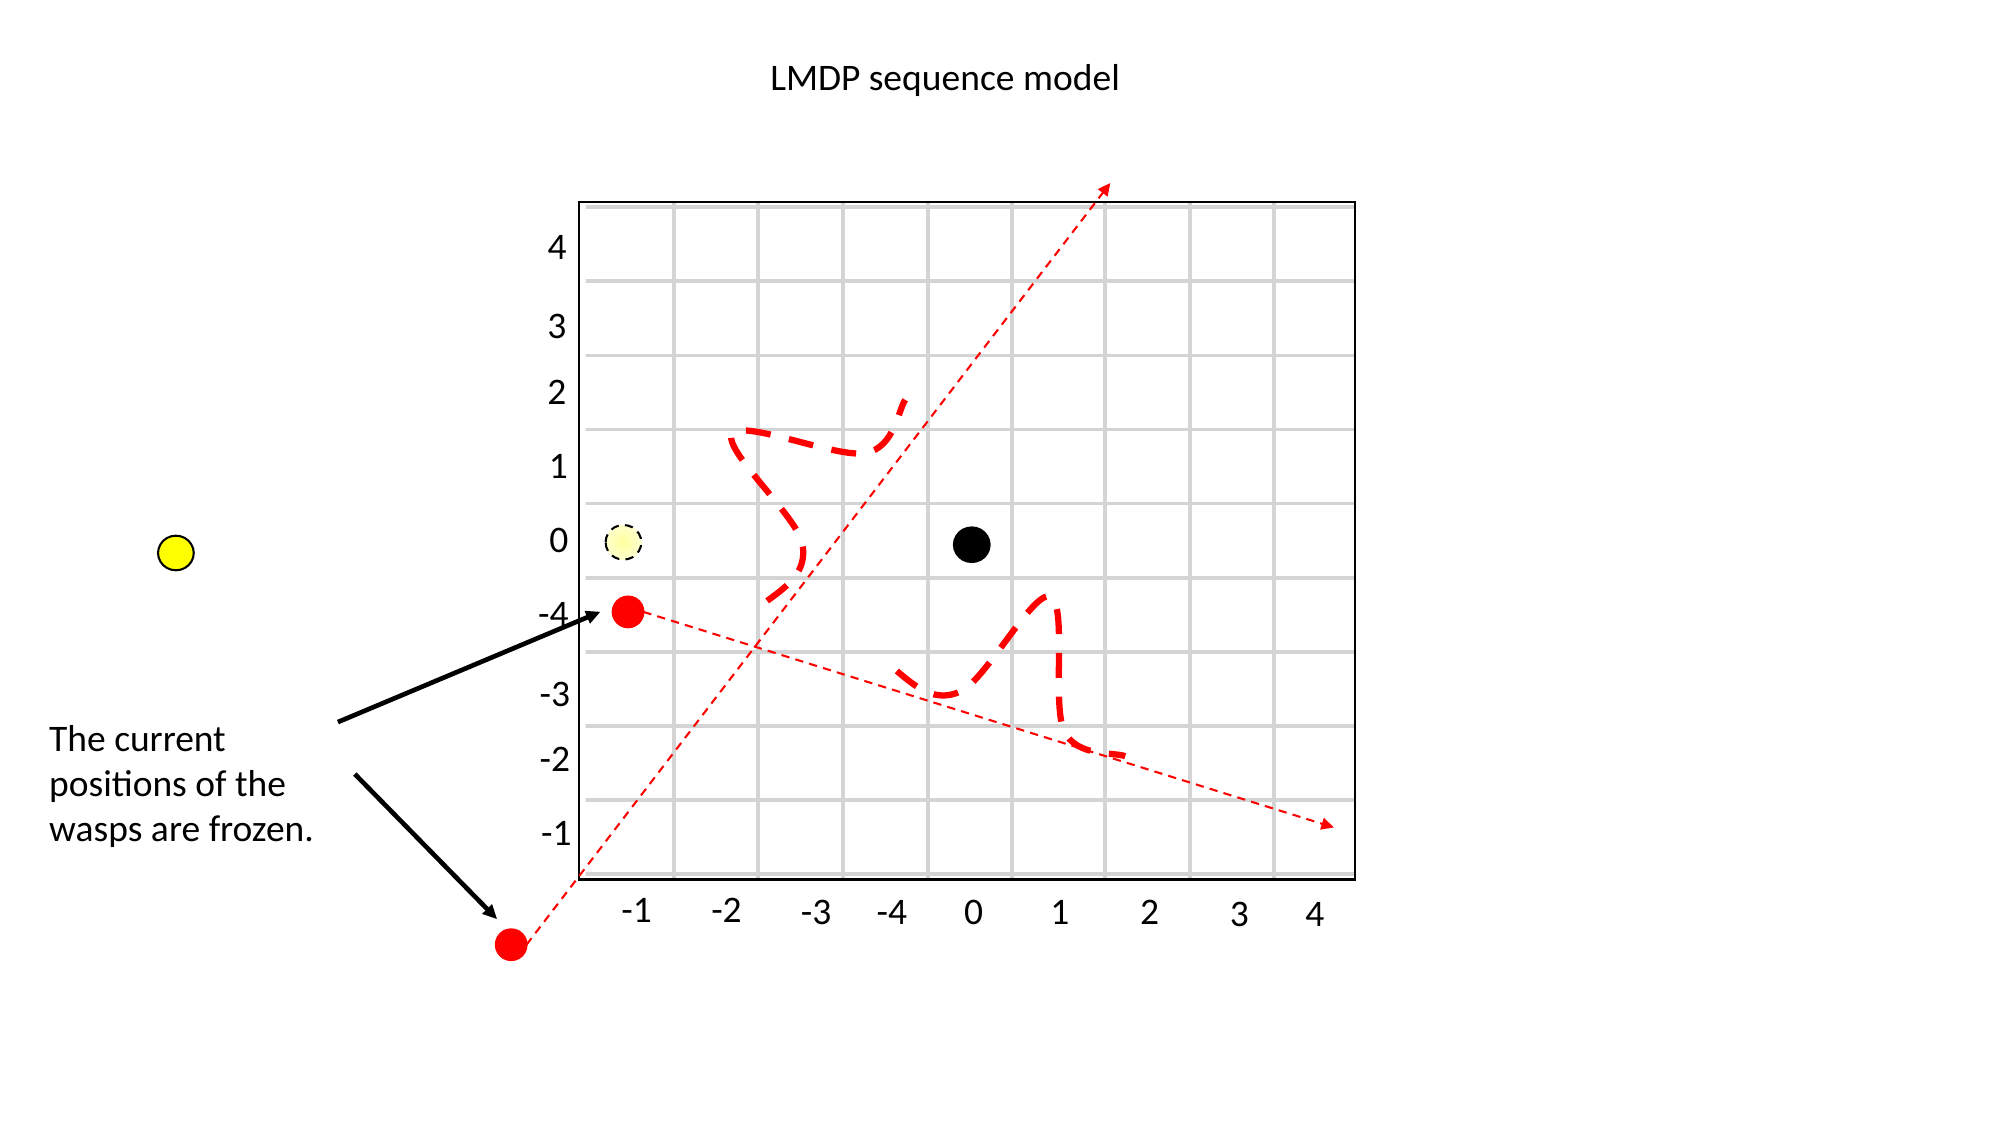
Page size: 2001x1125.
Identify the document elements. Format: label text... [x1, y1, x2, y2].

text_box 2 [1125, 880, 1174, 940]
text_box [1111, 611, 1334, 828]
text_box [337, 611, 601, 722]
text_box The current positions of the wasps are frozen. [34, 706, 368, 857]
text_box LMDP sequence model [755, 46, 1135, 106]
text_box [156, 534, 195, 572]
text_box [354, 774, 497, 919]
picture [1111, 202, 1356, 880]
text_box [494, 928, 528, 962]
text_box 3 [1214, 881, 1264, 942]
text_box 4 [1290, 881, 1340, 942]
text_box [526, 182, 1111, 945]
